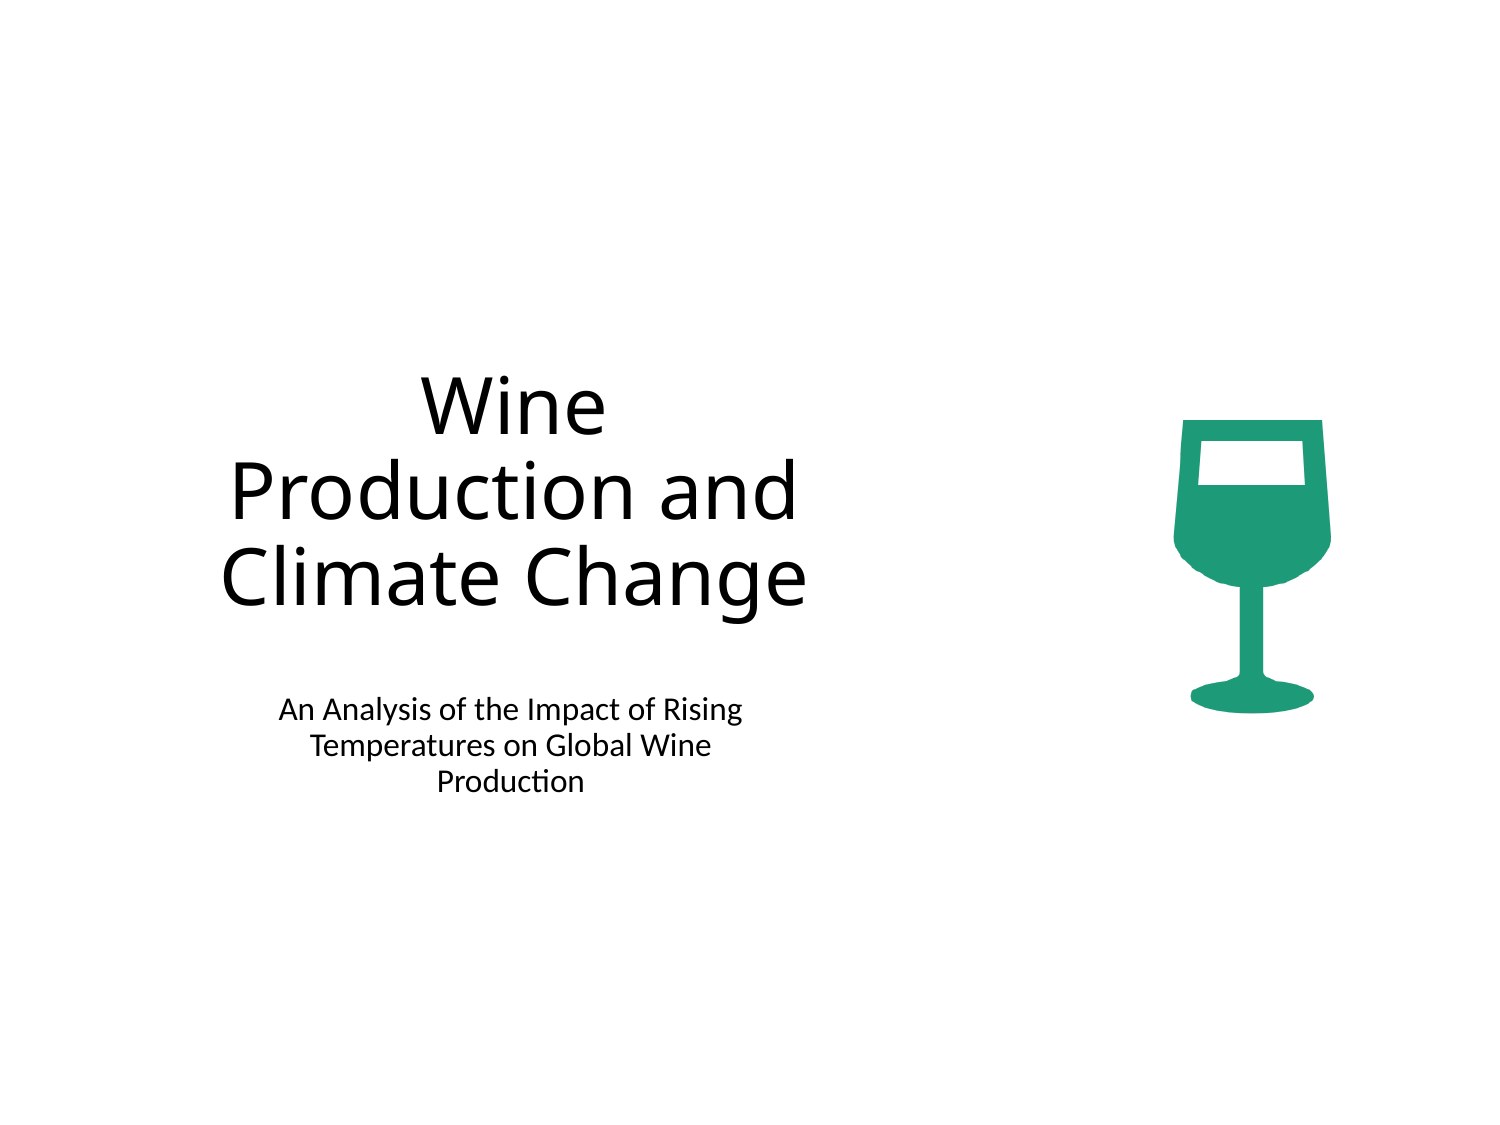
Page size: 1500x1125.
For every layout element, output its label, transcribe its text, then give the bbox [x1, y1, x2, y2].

subtitle An Analysis of the Impact of Rising Temperatures on Global Wine Production [228, 684, 794, 872]
picture [1074, 383, 1428, 737]
title Wine Production and Climate Change [200, 171, 829, 630]
